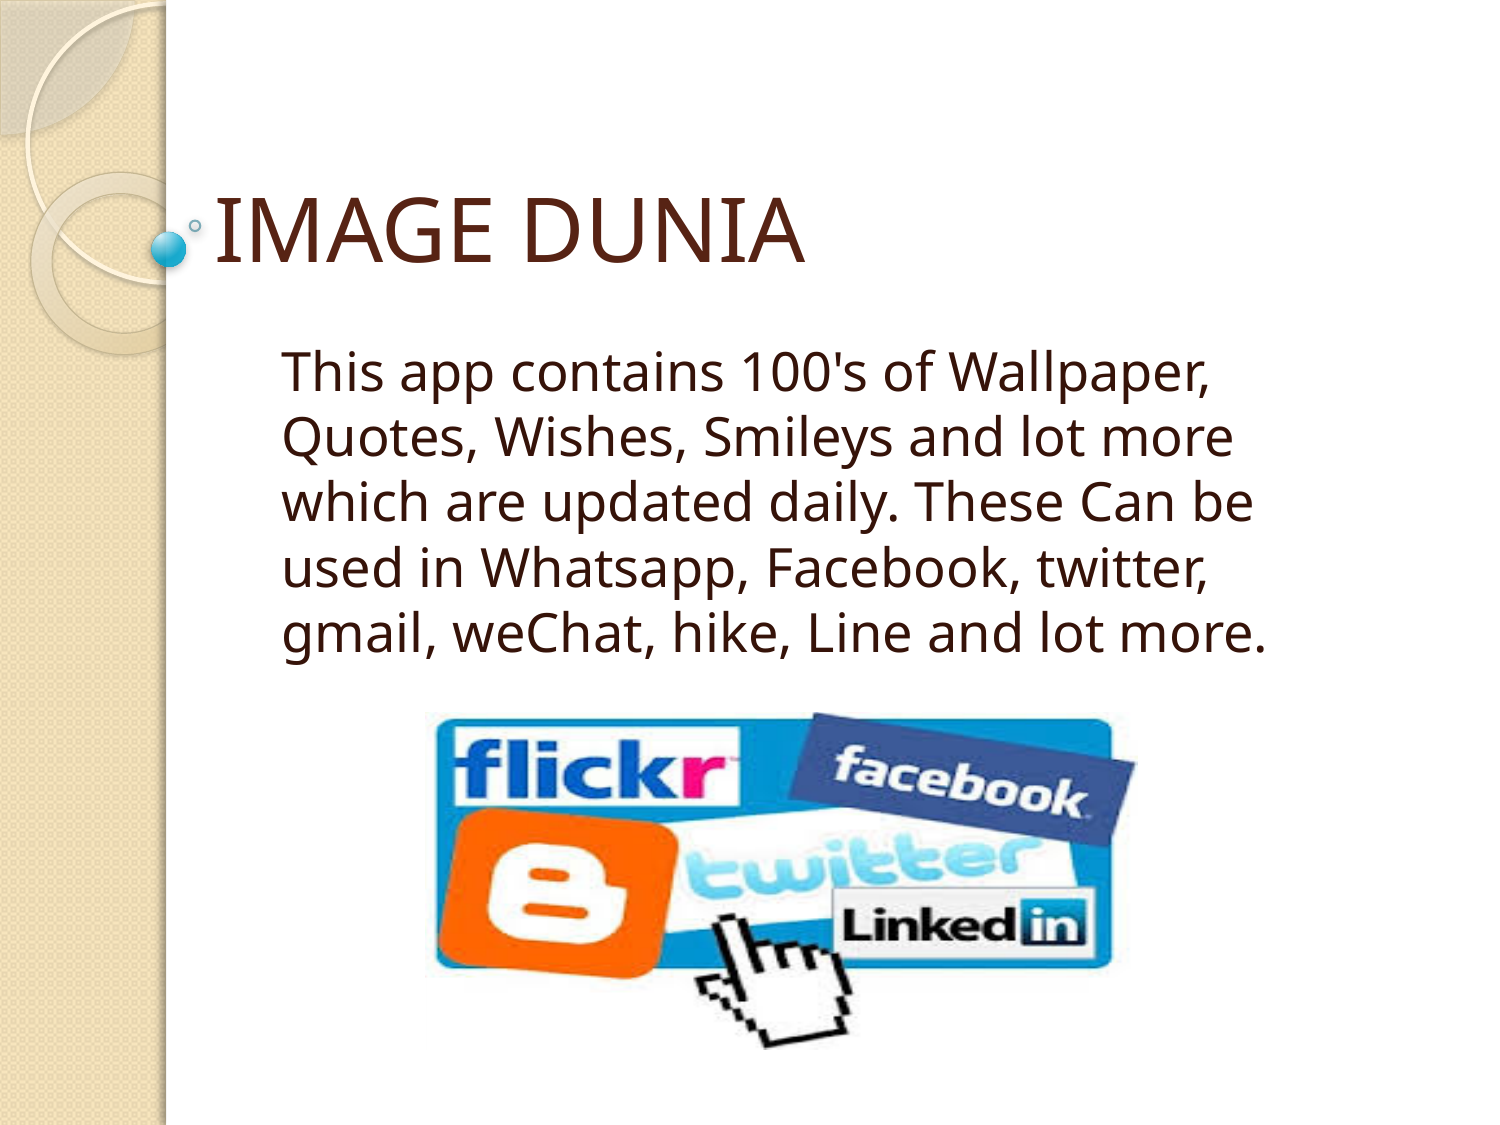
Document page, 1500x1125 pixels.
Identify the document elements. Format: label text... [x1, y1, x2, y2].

title IMAGE DUNIA [200, 59, 1450, 288]
picture [424, 712, 1138, 1051]
subtitle This app contains 100's of Wallpaper, Quotes, Wishes, Smileys and lot more which are updated daily. These Can be used in Whatsapp, Facebook, twitter, gmail, weChat, hike, Line and lot more. [262, 337, 1375, 925]
